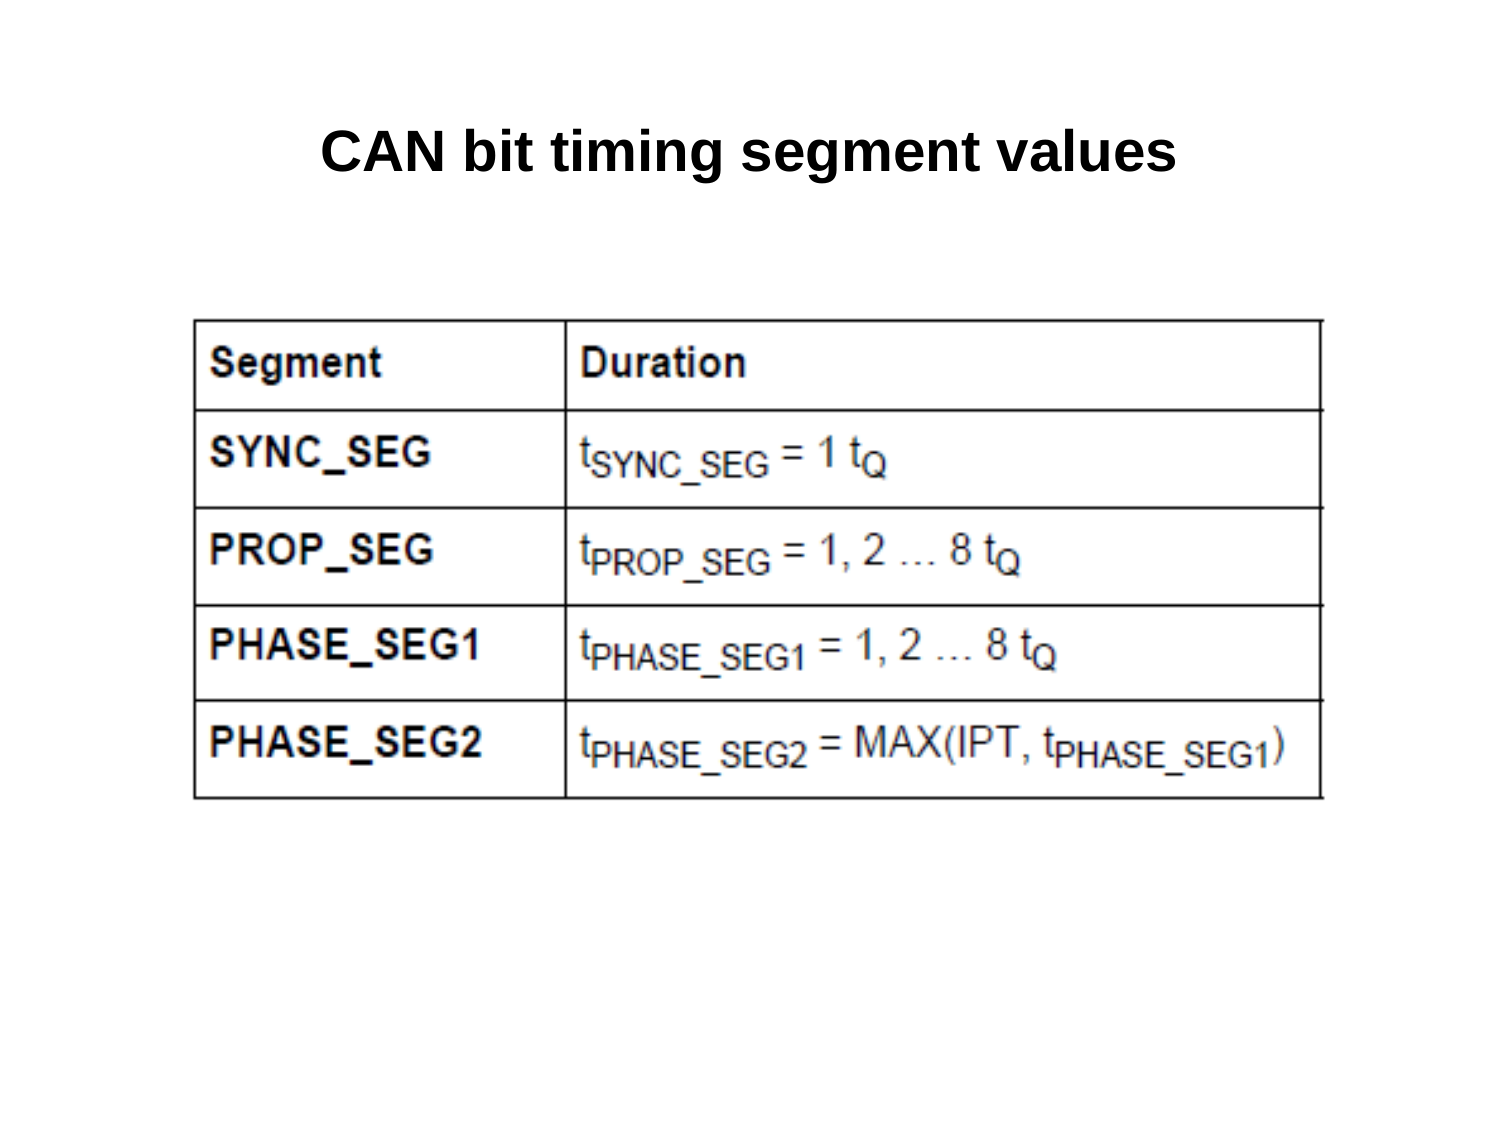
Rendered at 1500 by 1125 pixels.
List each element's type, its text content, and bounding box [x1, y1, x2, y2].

text_box CAN bit timing segment values [112, 106, 1388, 191]
picture [174, 299, 1338, 813]
